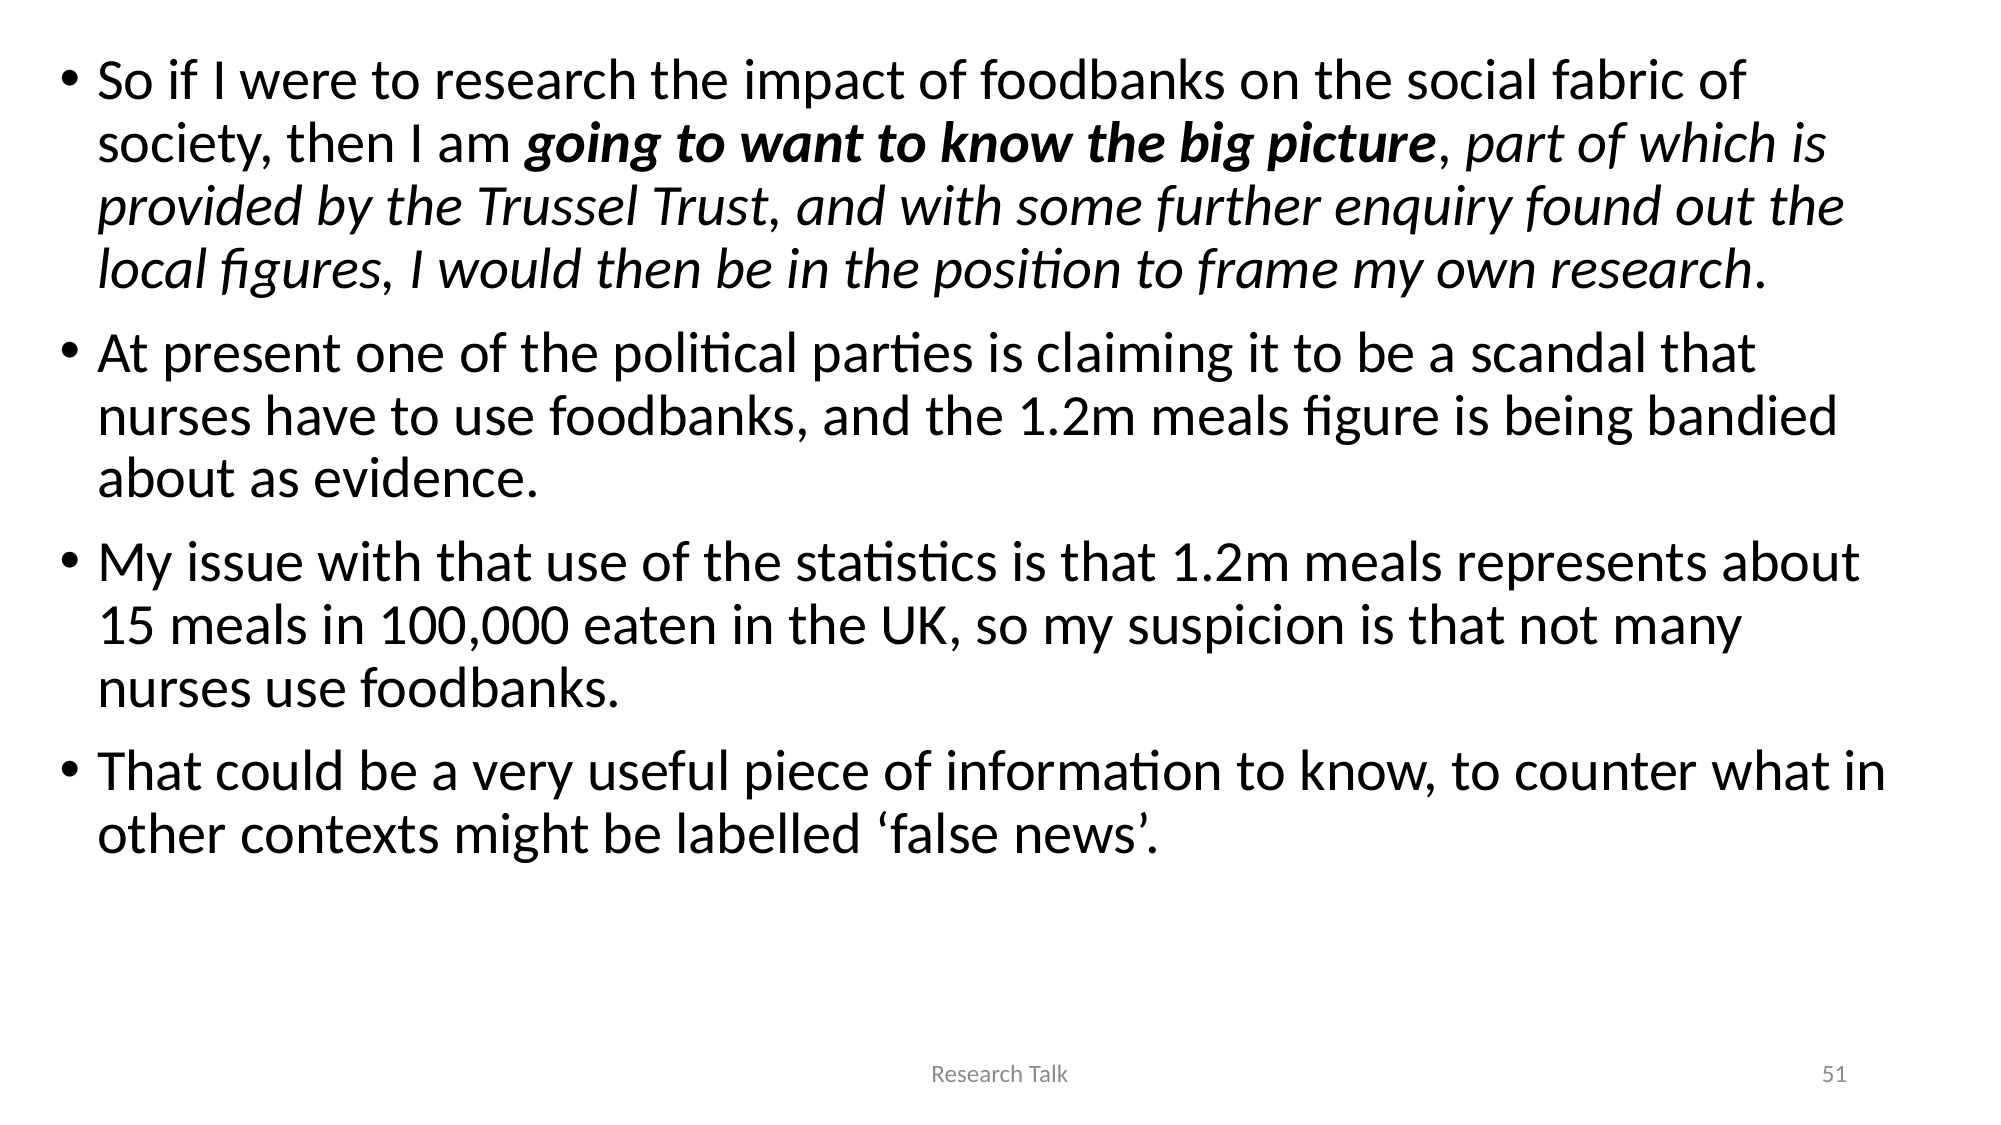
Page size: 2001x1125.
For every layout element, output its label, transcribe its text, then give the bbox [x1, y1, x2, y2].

slide_number 51 [1412, 1042, 1863, 1103]
list So if I were to research the impact of foodbanks on the social fabric of society, then I am going to want to know the big picture, part of which is provided by the Trussel Trust, and with some further enquiry found out the local figures, I would then be in the position to frame my own research. At present one of the political parties is claiming it to be a scandal that nurses have to use foodbanks, and the 1.2m meals figure is being bandied about as evidence. My issue with that use of the statistics is that 1.2m meals represents about 15 meals in 100,000 eaten in the UK, so my suspicion is that not many nurses use foodbanks. That could be a very useful piece of information to know, to counter what in other contexts might be labelled ‘false news’. [44, 42, 1920, 1103]
footer Research Talk [662, 1042, 1338, 1103]
